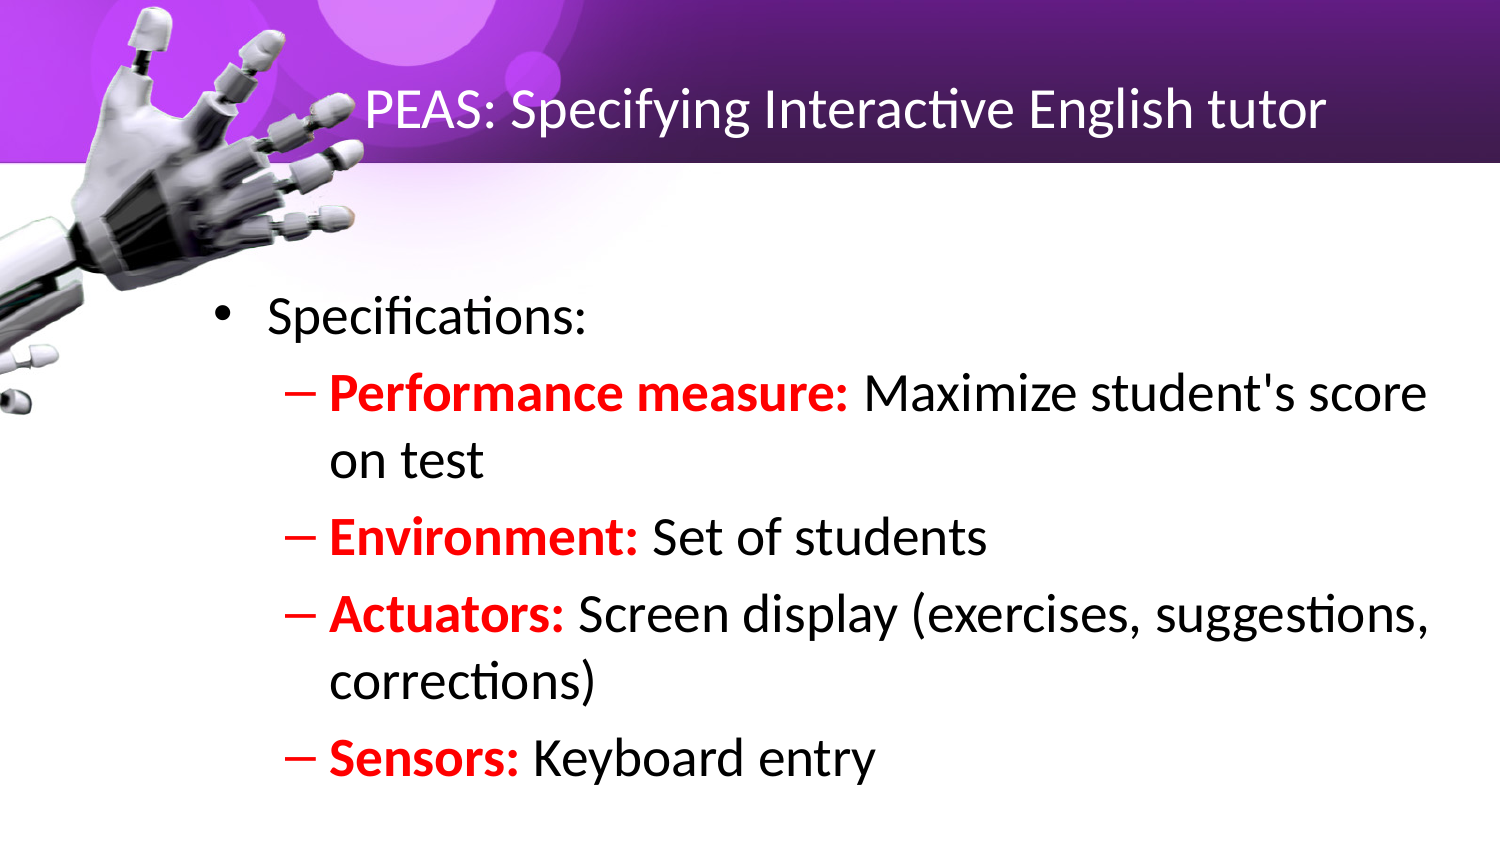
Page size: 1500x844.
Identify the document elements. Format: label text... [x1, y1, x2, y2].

title PEAS: Specifying Interactive English tutor [349, 46, 1402, 166]
picture [0, 0, 1500, 844]
text_box Specifications: Performance measure: Maximize student's score on test Environment: Set of students Actuators: Screen display (exercises, suggestions, corrections) Sensors: Keyboard entry [198, 271, 1477, 798]
